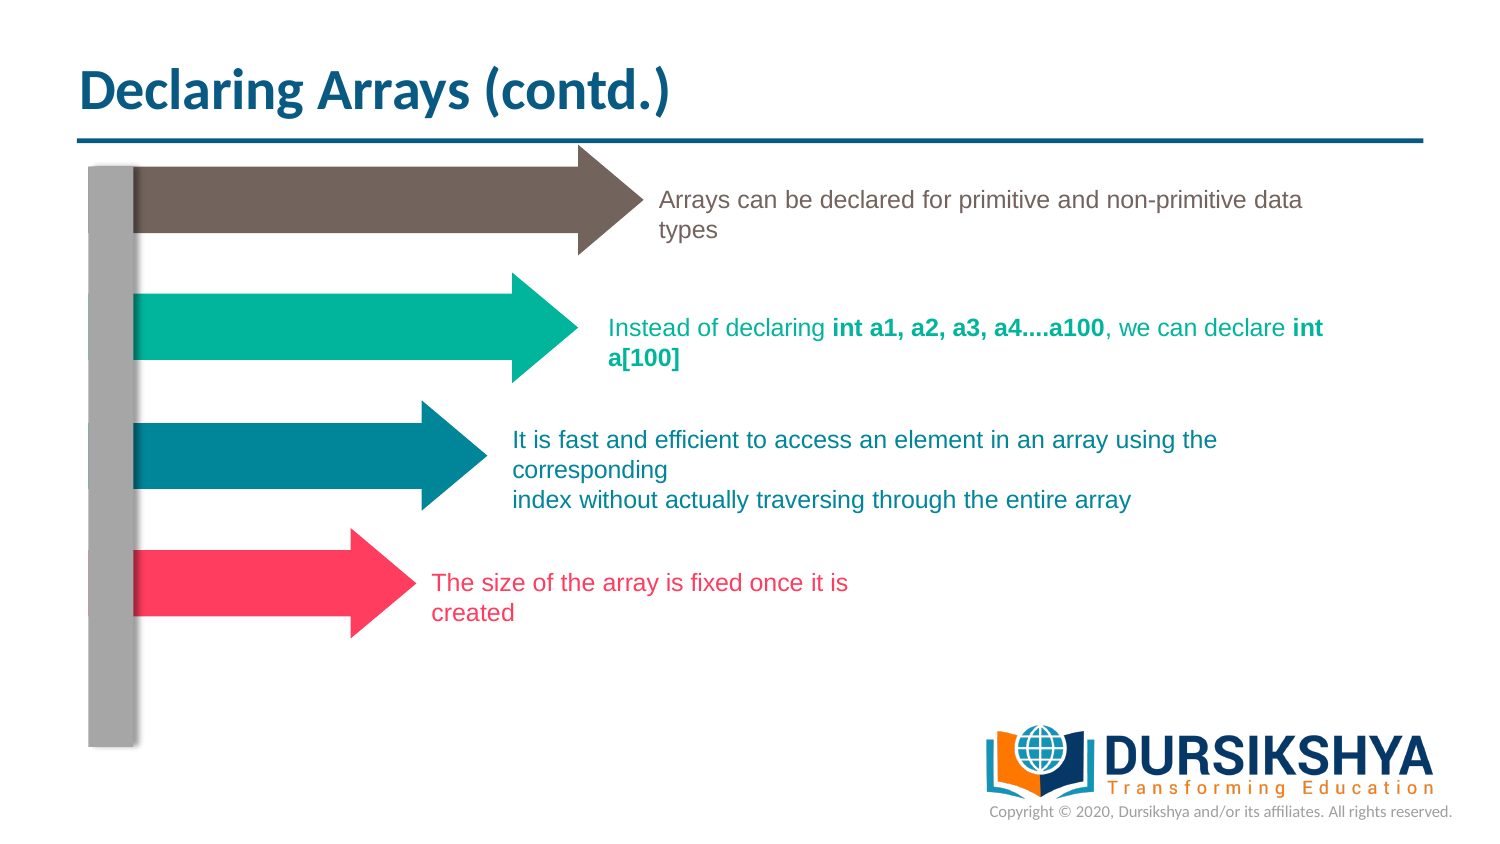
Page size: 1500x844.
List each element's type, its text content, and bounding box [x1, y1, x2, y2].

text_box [85, 158, 417, 756]
title Declaring Arrays (contd.) [77, 49, 681, 136]
text_box [421, 400, 488, 511]
text_box It is fast and efficient to access an element in an array using the corresponding index without actually traversing through the entire array [510, 421, 1378, 514]
picture [986, 725, 1433, 799]
text_box [421, 272, 579, 384]
text_box The size of the array is fixed once it is created [429, 564, 938, 627]
text_box Instead of declaring int a1, a2, a3, a4....a100, we can declare int a[100] [605, 308, 1403, 371]
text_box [76, 138, 1424, 256]
footer Copyright © 2020, Dursikshya and/or its affiliates. All rights reserved. [987, 803, 1470, 844]
